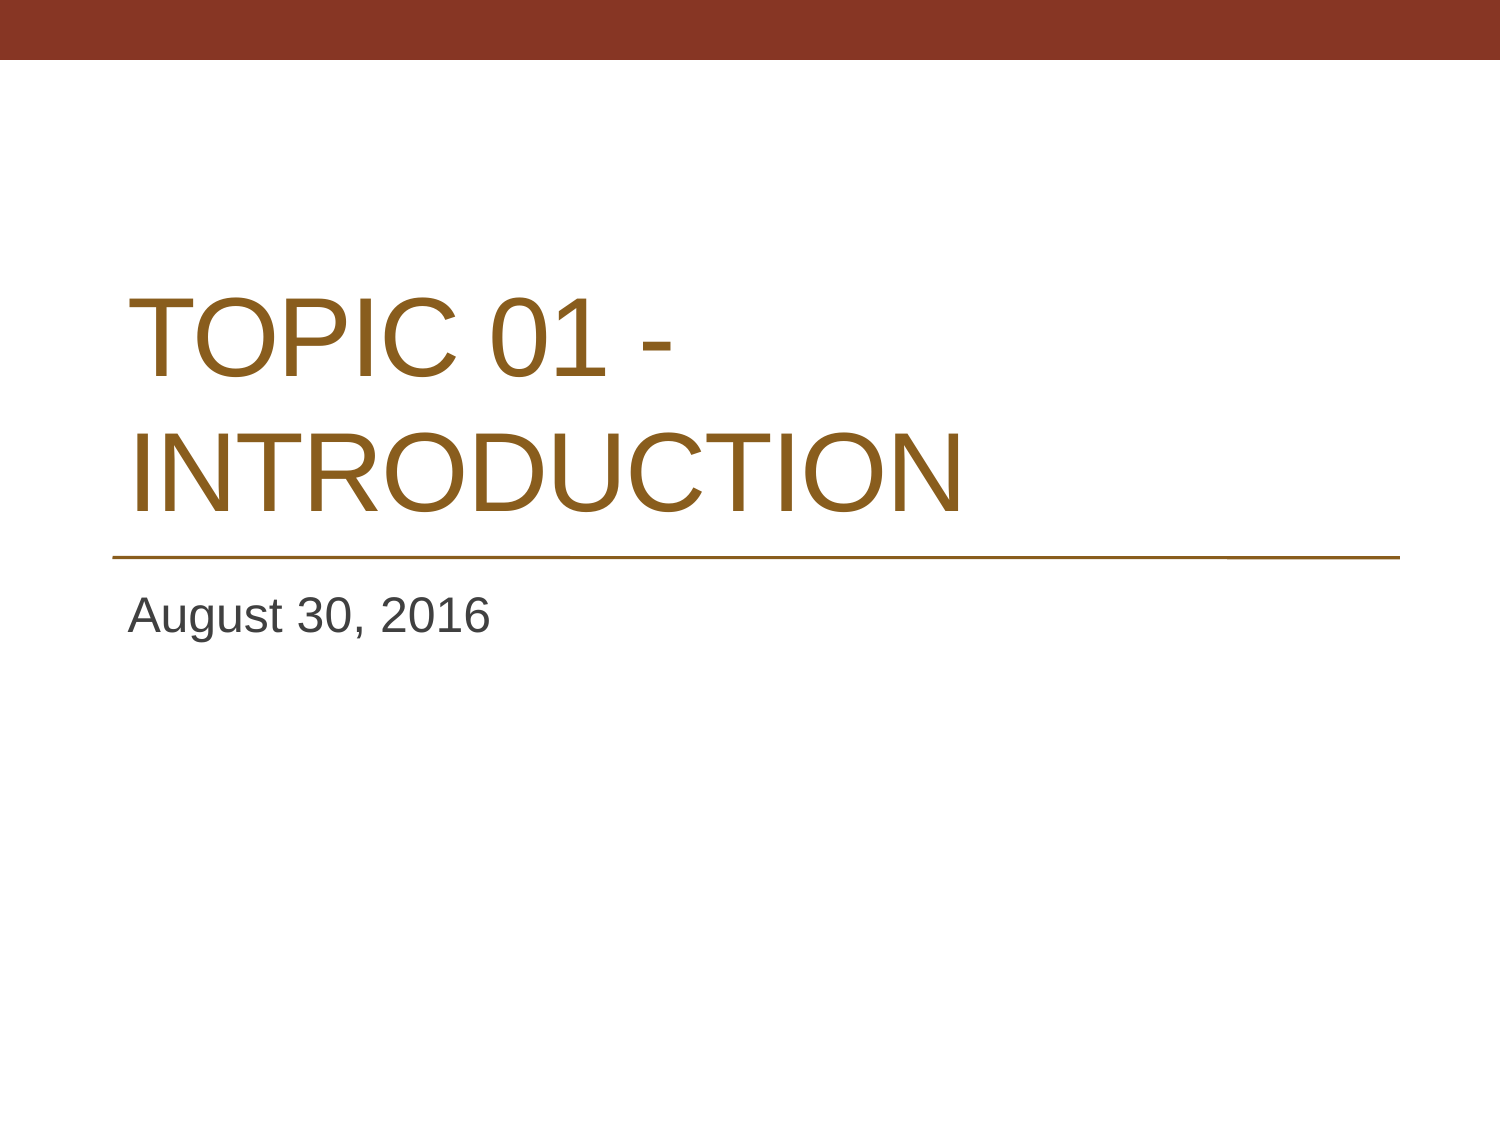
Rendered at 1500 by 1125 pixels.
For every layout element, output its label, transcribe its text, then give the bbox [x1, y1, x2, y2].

title Topic 01 - Introduction [112, 224, 1400, 542]
subtitle August 30, 2016 [112, 575, 1163, 863]
